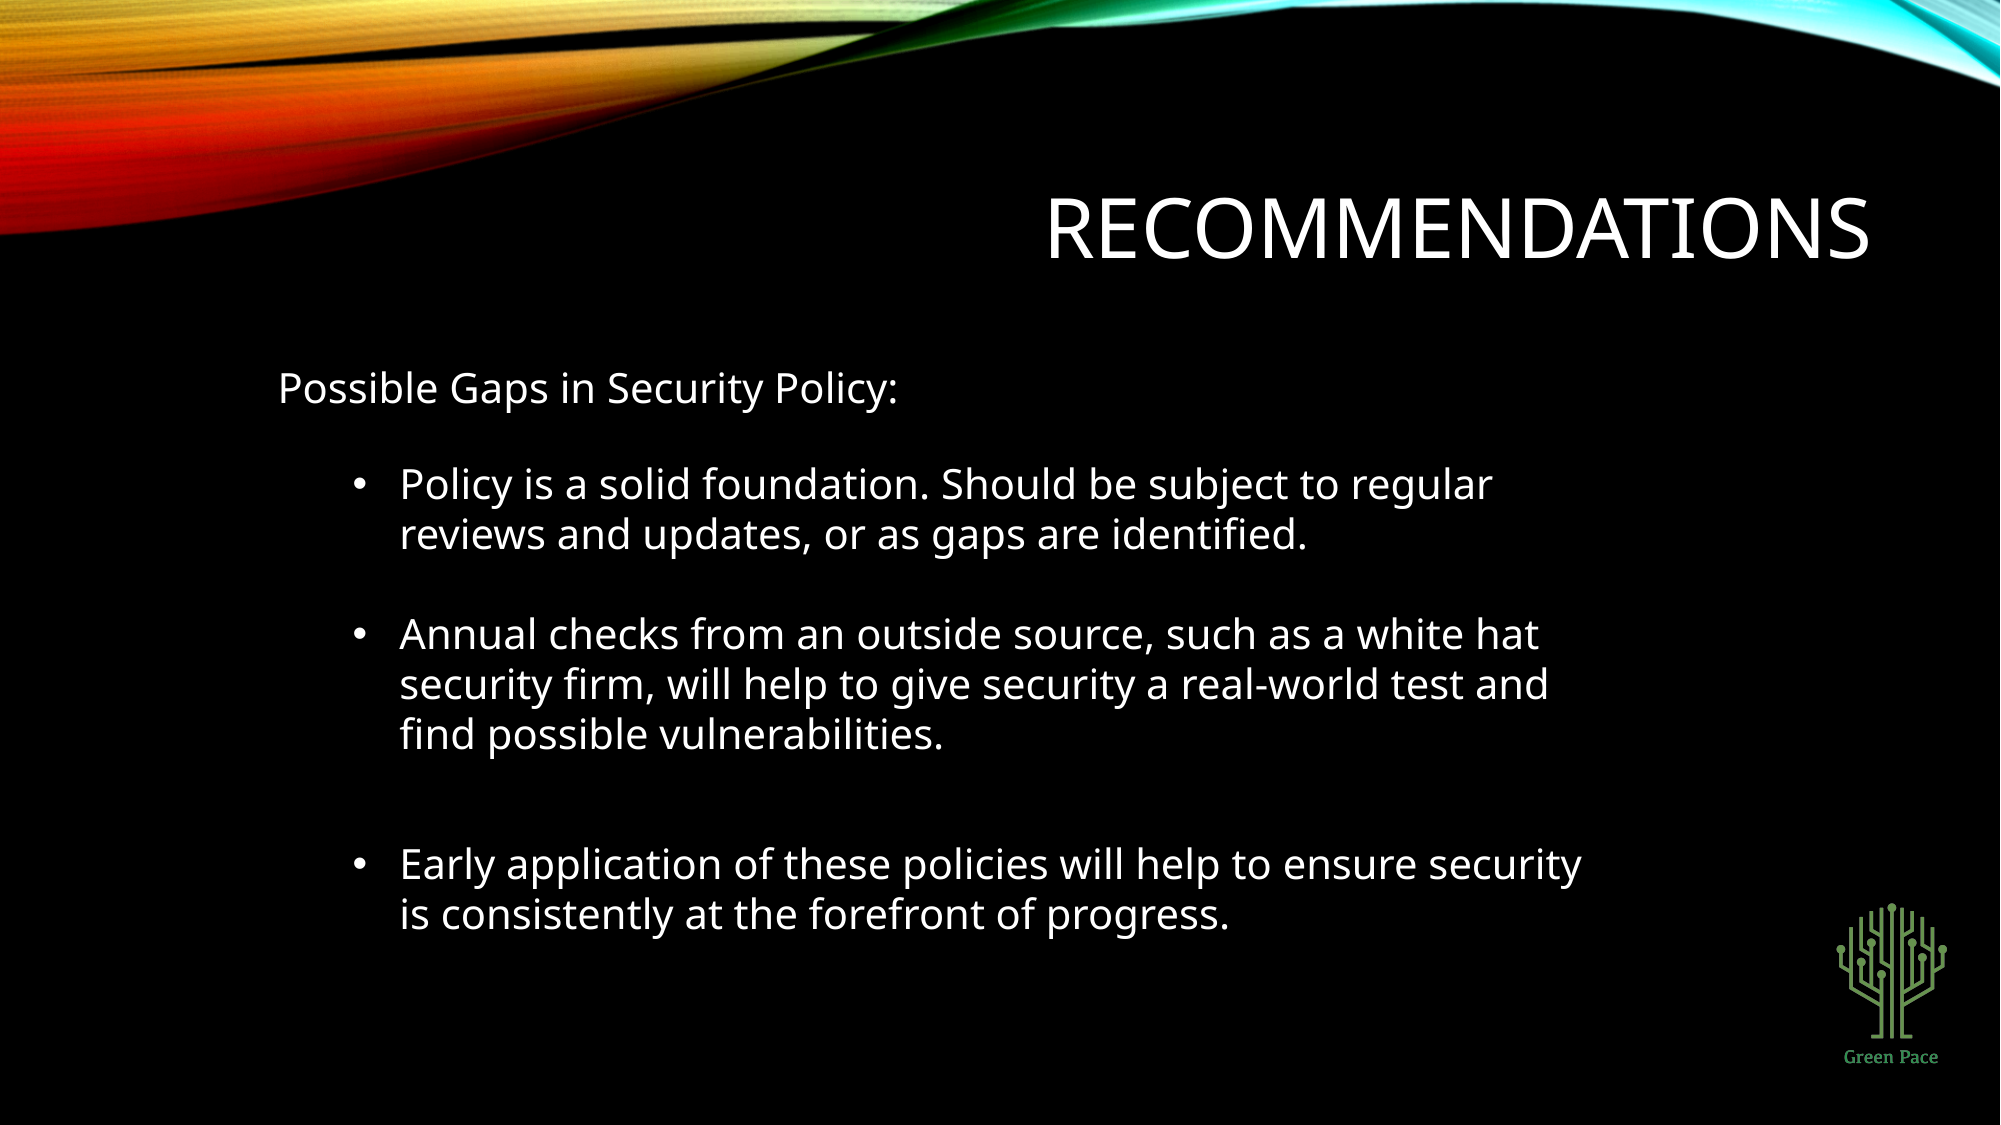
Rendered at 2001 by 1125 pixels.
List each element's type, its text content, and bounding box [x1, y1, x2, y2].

picture [1817, 892, 1964, 1082]
picture [0, 0, 2000, 237]
list Possible Gaps in Security Policy: Policy is a solid foundation. Should be subject to regular reviews and updates, or as gaps are identified. Annual checks from an outside source, such as a white hat security firm, will help to give security a real-world test and find possible vulnerabilities. Early application of these policies will help to ensure security is consistently at the forefront of progress. [112, 360, 1598, 1021]
title RECOMMENDATIONS [474, 125, 1888, 338]
